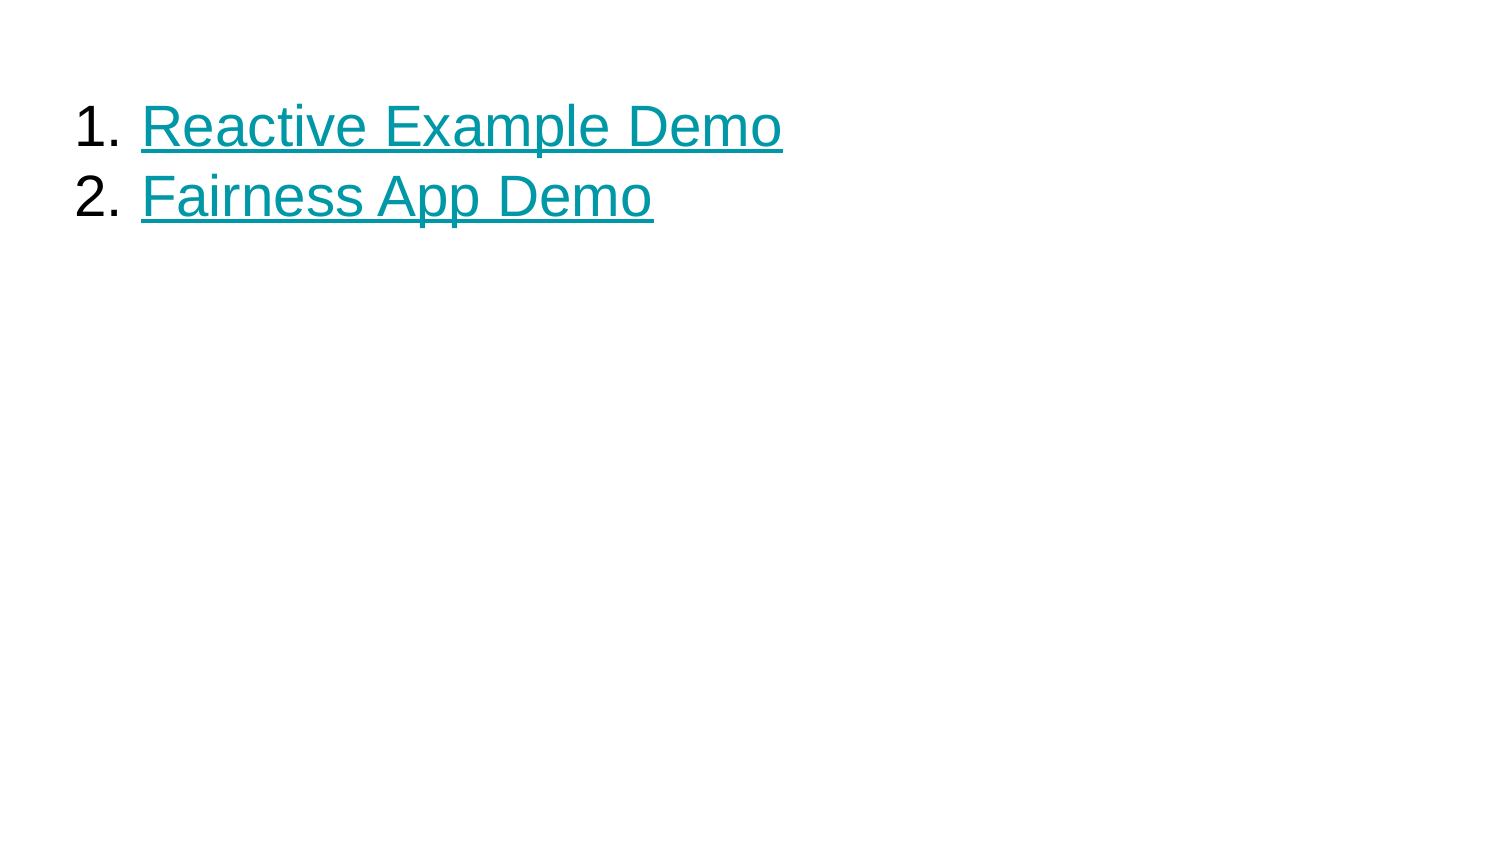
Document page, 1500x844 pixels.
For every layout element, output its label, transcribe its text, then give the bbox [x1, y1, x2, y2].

title Reactive Example Demo Fairness App Demo [51, 72, 1449, 167]
